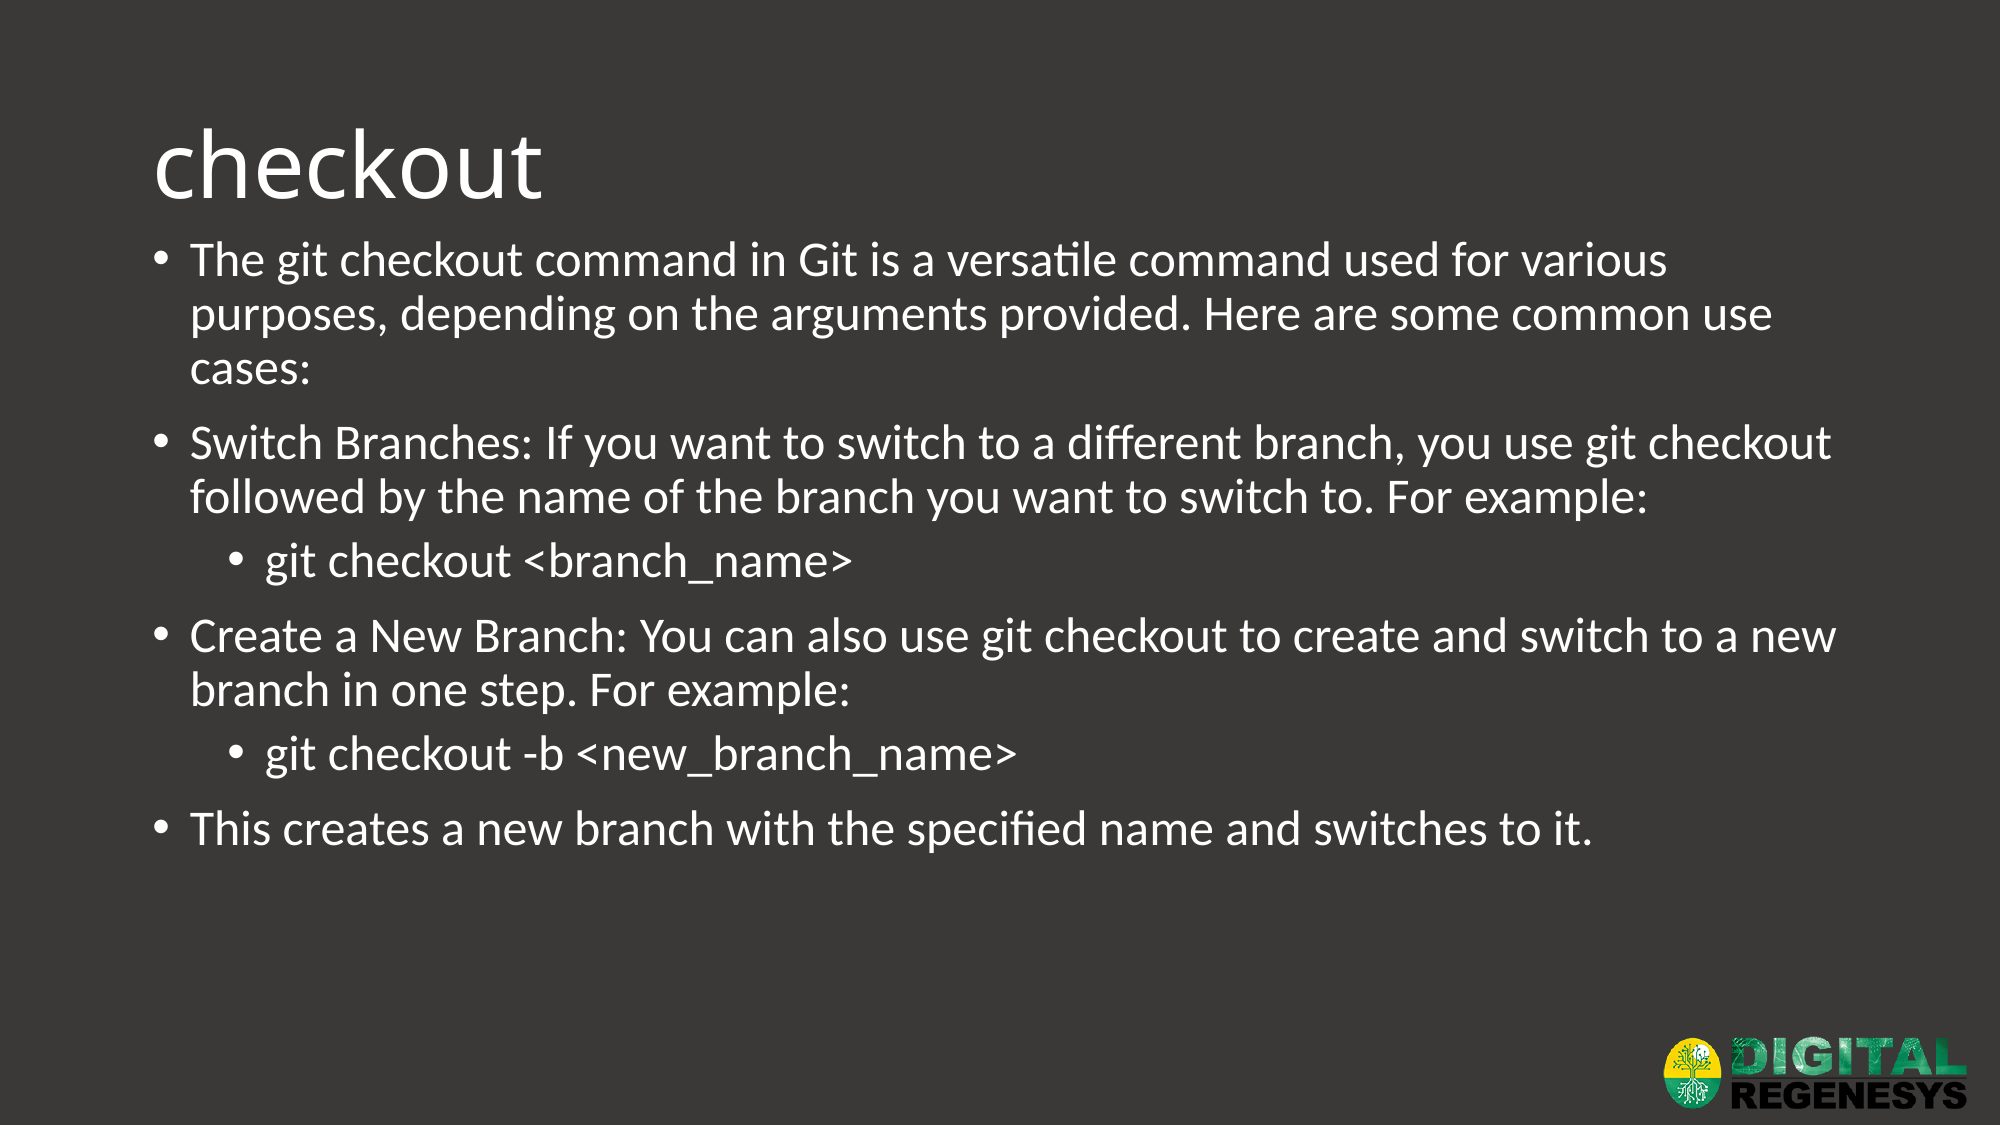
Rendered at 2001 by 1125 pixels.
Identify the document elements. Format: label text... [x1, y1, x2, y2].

list The git checkout command in Git is a versatile command used for various purposes, depending on the arguments provided. Here are some common use cases: Switch Branches: If you want to switch to a different branch, you use git checkout followed by the name of the branch you want to switch to. For example: git checkout <branch_name> Create a New Branch: You can also use git checkout to create and switch to a new branch in one step. For example: git checkout -b <new_branch_name> This creates a new branch with the specified name and switches to it. [137, 225, 1863, 940]
title checkout [137, 59, 1863, 225]
picture [1663, 1033, 1973, 1112]
